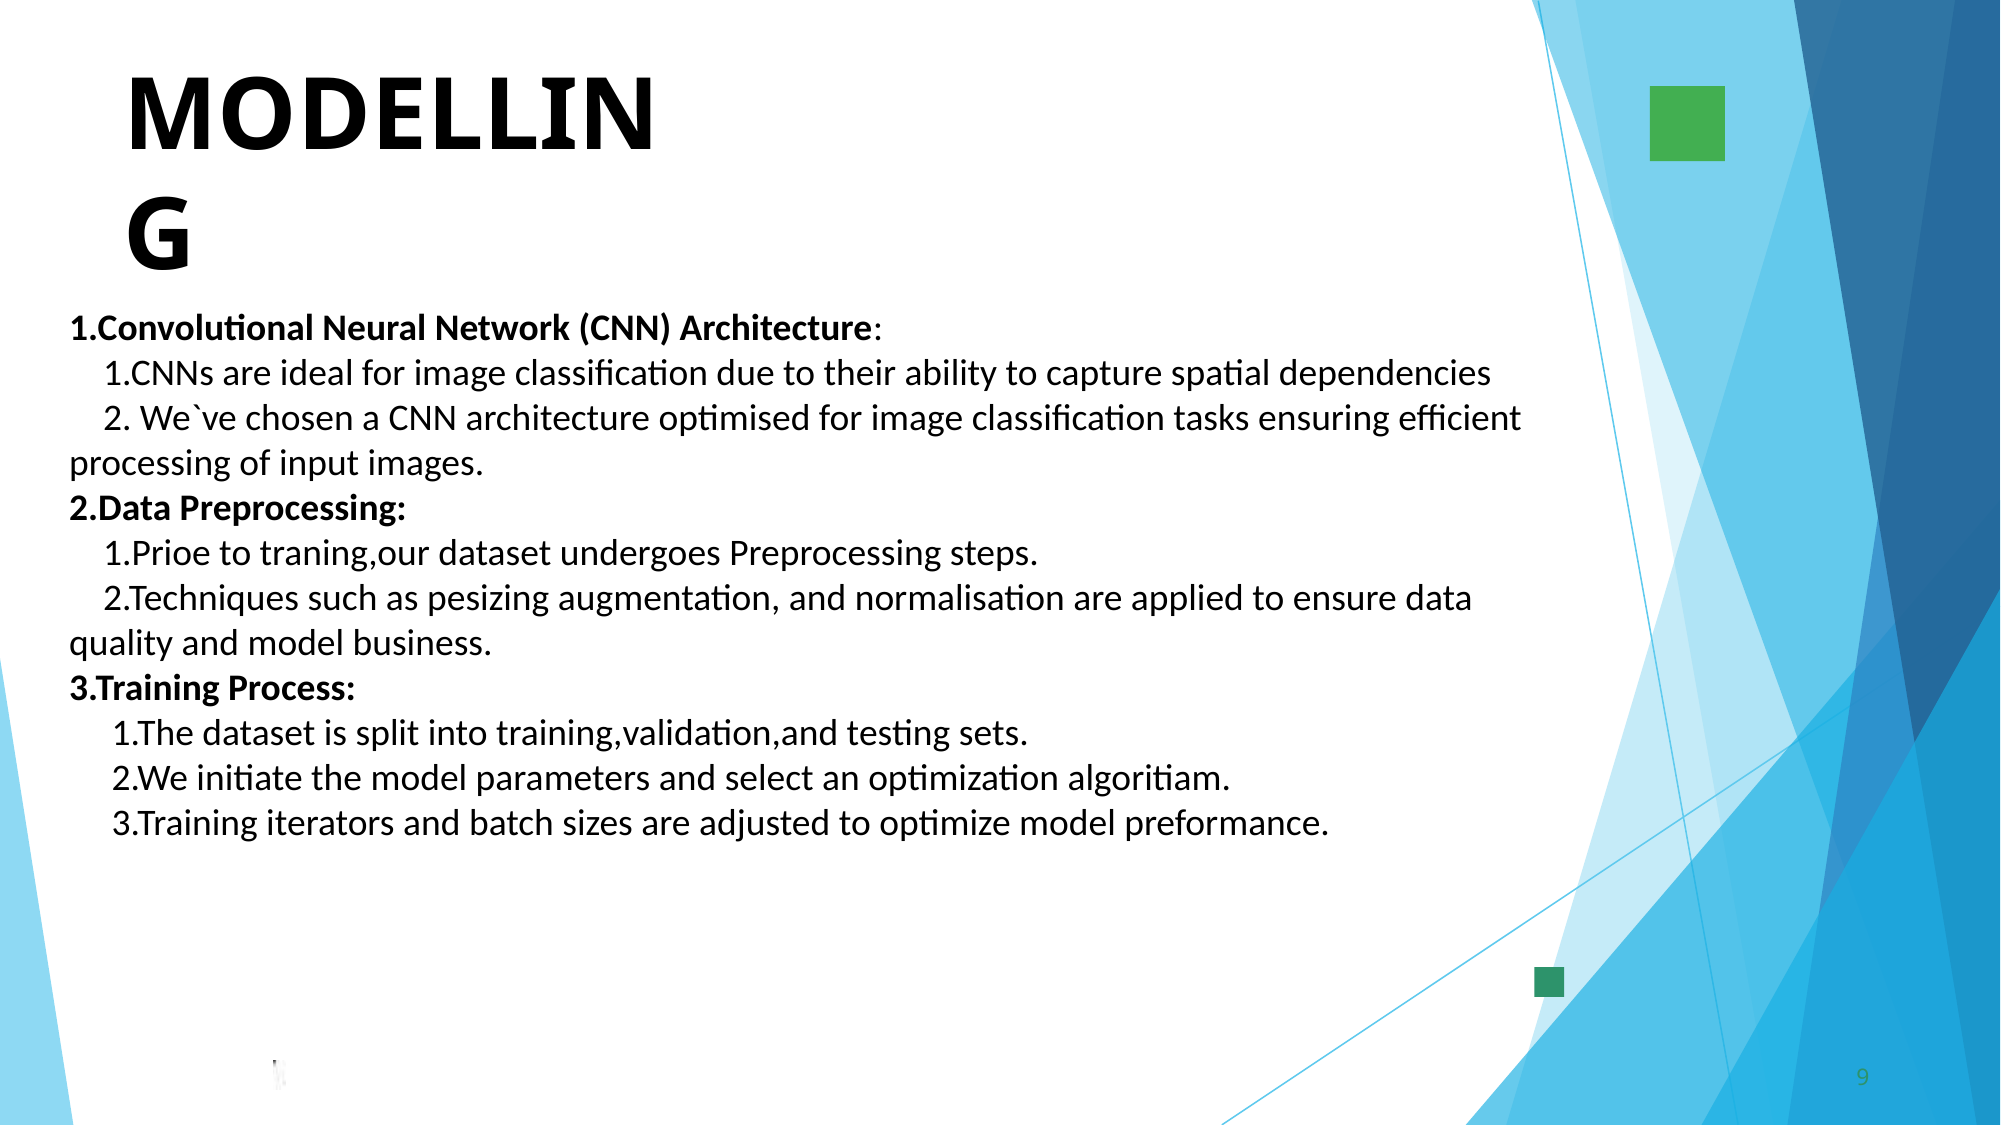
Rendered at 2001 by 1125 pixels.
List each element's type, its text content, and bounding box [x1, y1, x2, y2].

text_box [1534, 967, 1565, 997]
picture [273, 1060, 286, 1090]
text_box 9 [1849, 1061, 1888, 1095]
text_box [1649, 86, 1725, 162]
text_box 1.Convolutional Neural Network (CNN) Architecture: 1.CNNs are ideal for image classification due to their ability to capture spatial dependencies 2. We`ve chosen a CNN architecture optimised for image classification tasks ensuring efficient processing of input images. 2.Data Preprocessing: 1.Prioe to traning,our dataset undergoes Preprocessing steps. 2.Techniques such as pesizing augmentation, and normalisation are applied to ensure data quality and model business. 3.Training Process: 1.The dataset is split into training,validation,and testing sets. 2.We initiate the model parameters and select an optimization algoritiam. 3.Training iterators and batch sizes are adjusted to optimize model preformance. [54, 295, 1564, 851]
text_box MODELLING [121, 47, 664, 290]
